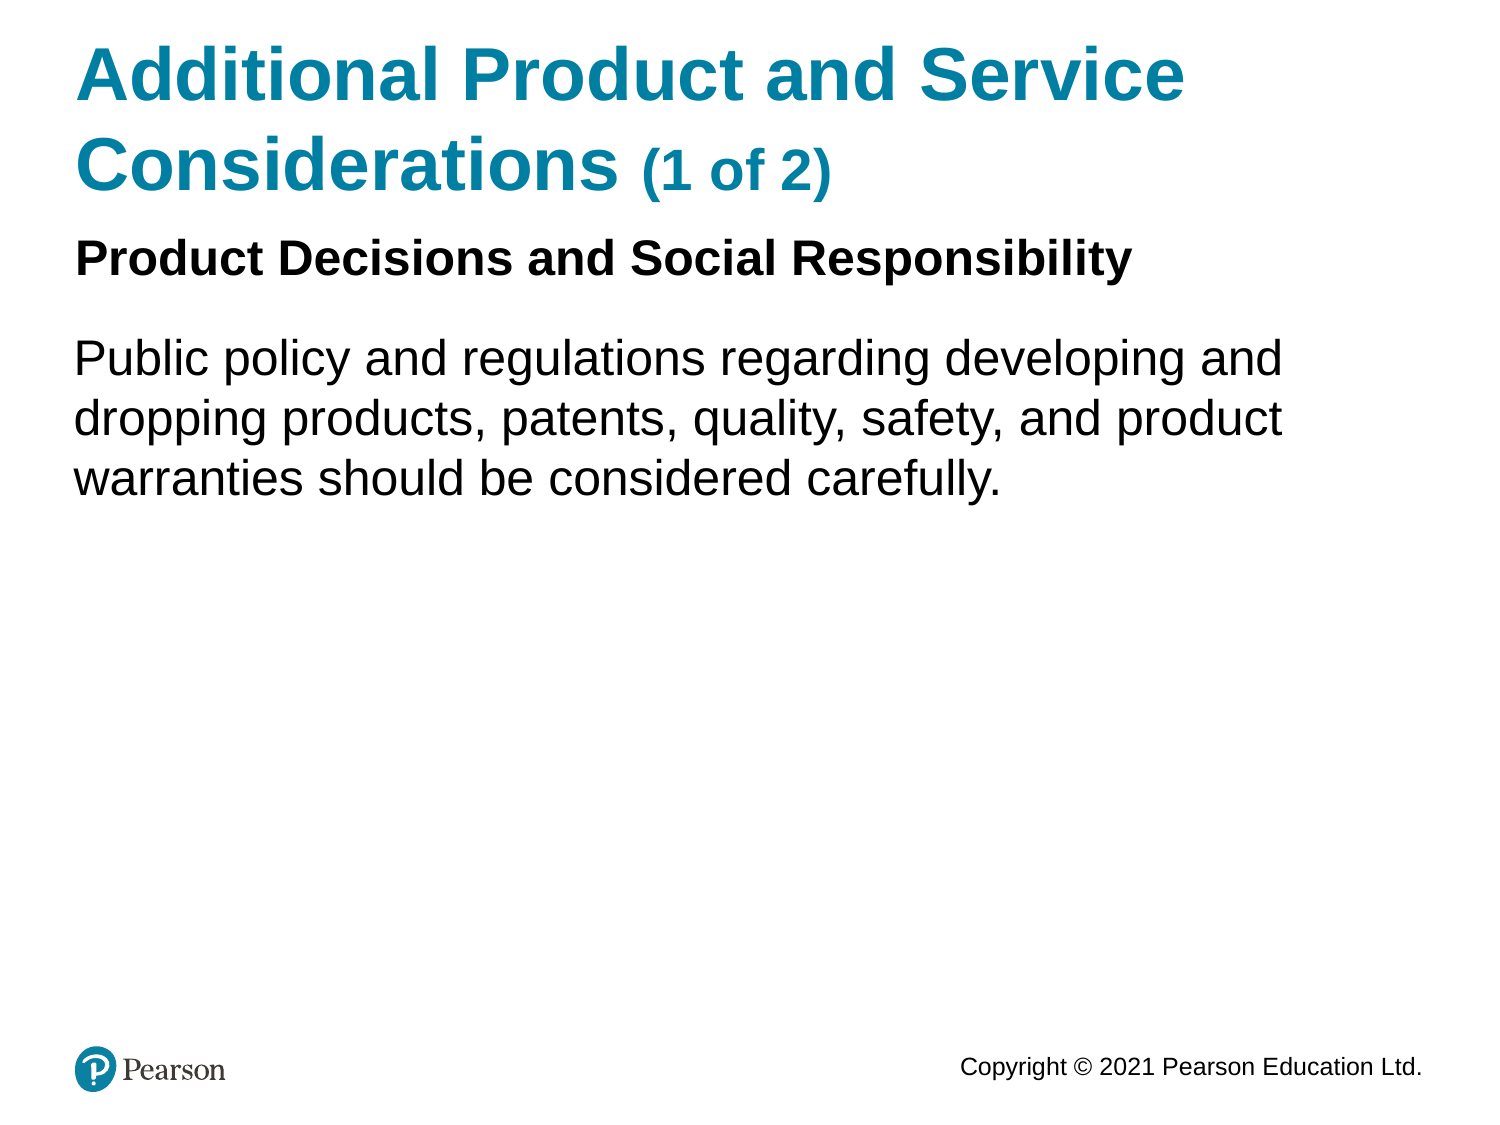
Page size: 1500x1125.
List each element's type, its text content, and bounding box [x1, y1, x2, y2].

title Additional Product and Service Considerations (1 of 2) [75, 17, 1425, 206]
list Public policy and regulations regarding developing and dropping products, patents, quality, safety, and product warranties should be considered carefully. [73, 324, 1424, 963]
list Product Decisions and Social Responsibility [75, 225, 1425, 864]
